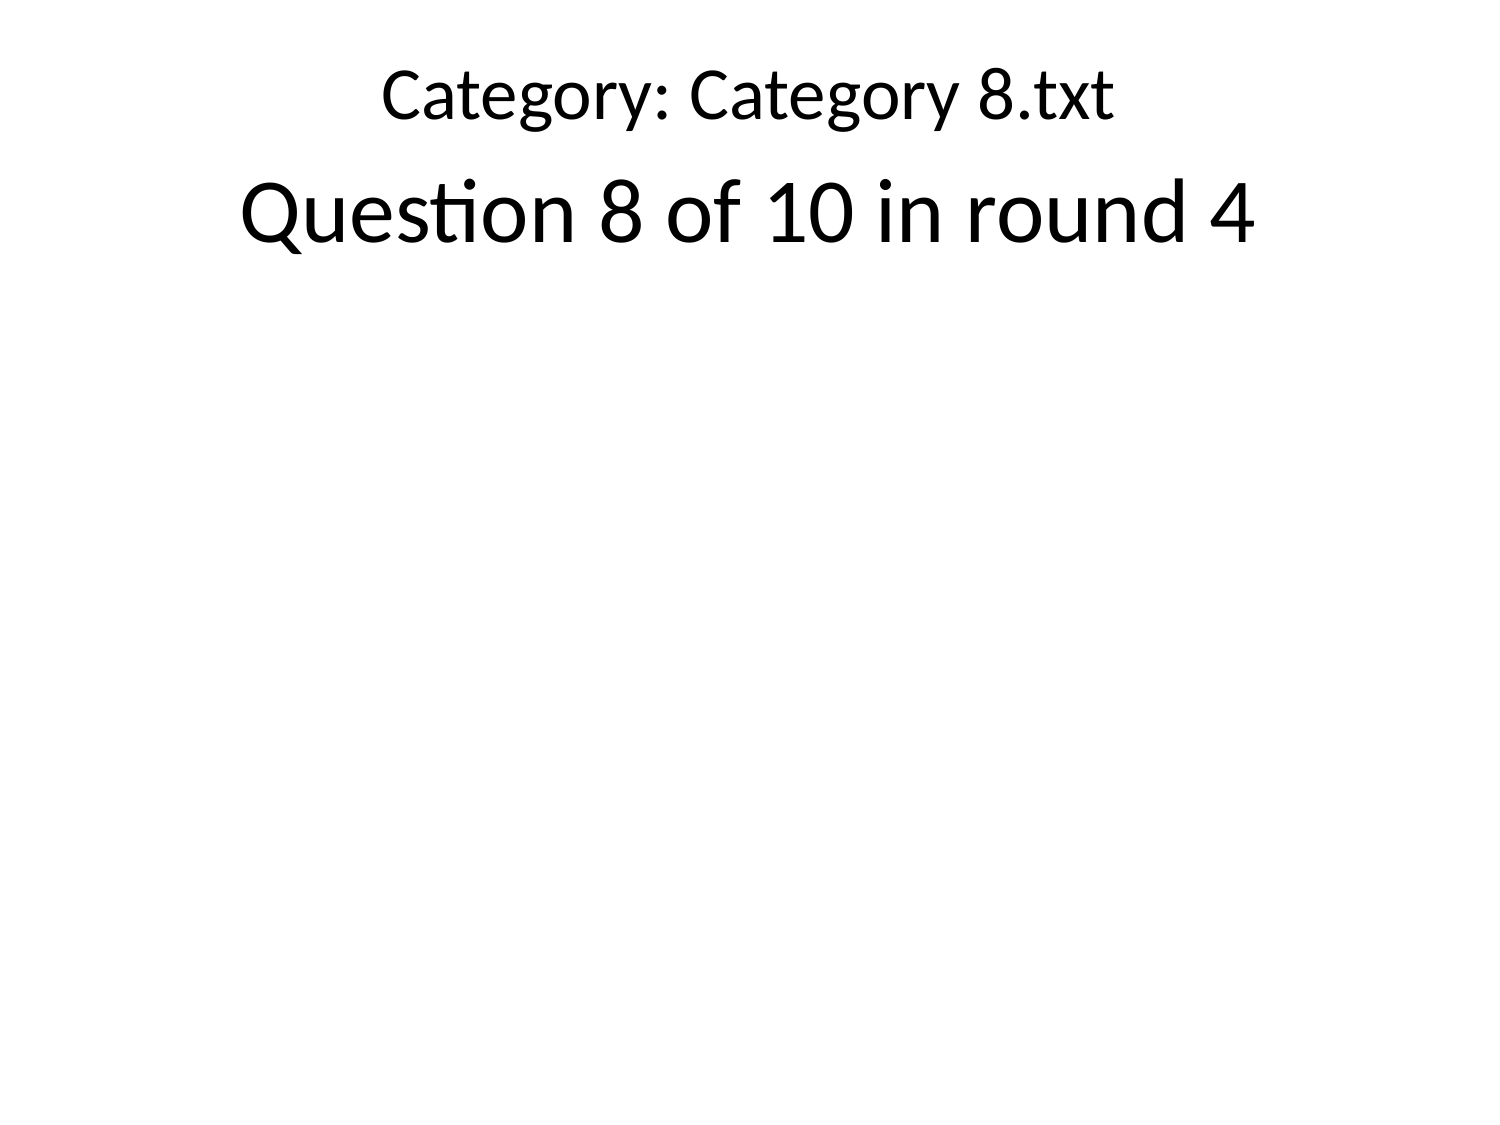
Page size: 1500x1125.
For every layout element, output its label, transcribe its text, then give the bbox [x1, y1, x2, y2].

text_box Category: Category 8.txt [35, 37, 1463, 143]
text_box Question 8 of 10 in round 4 [35, 143, 1463, 765]
